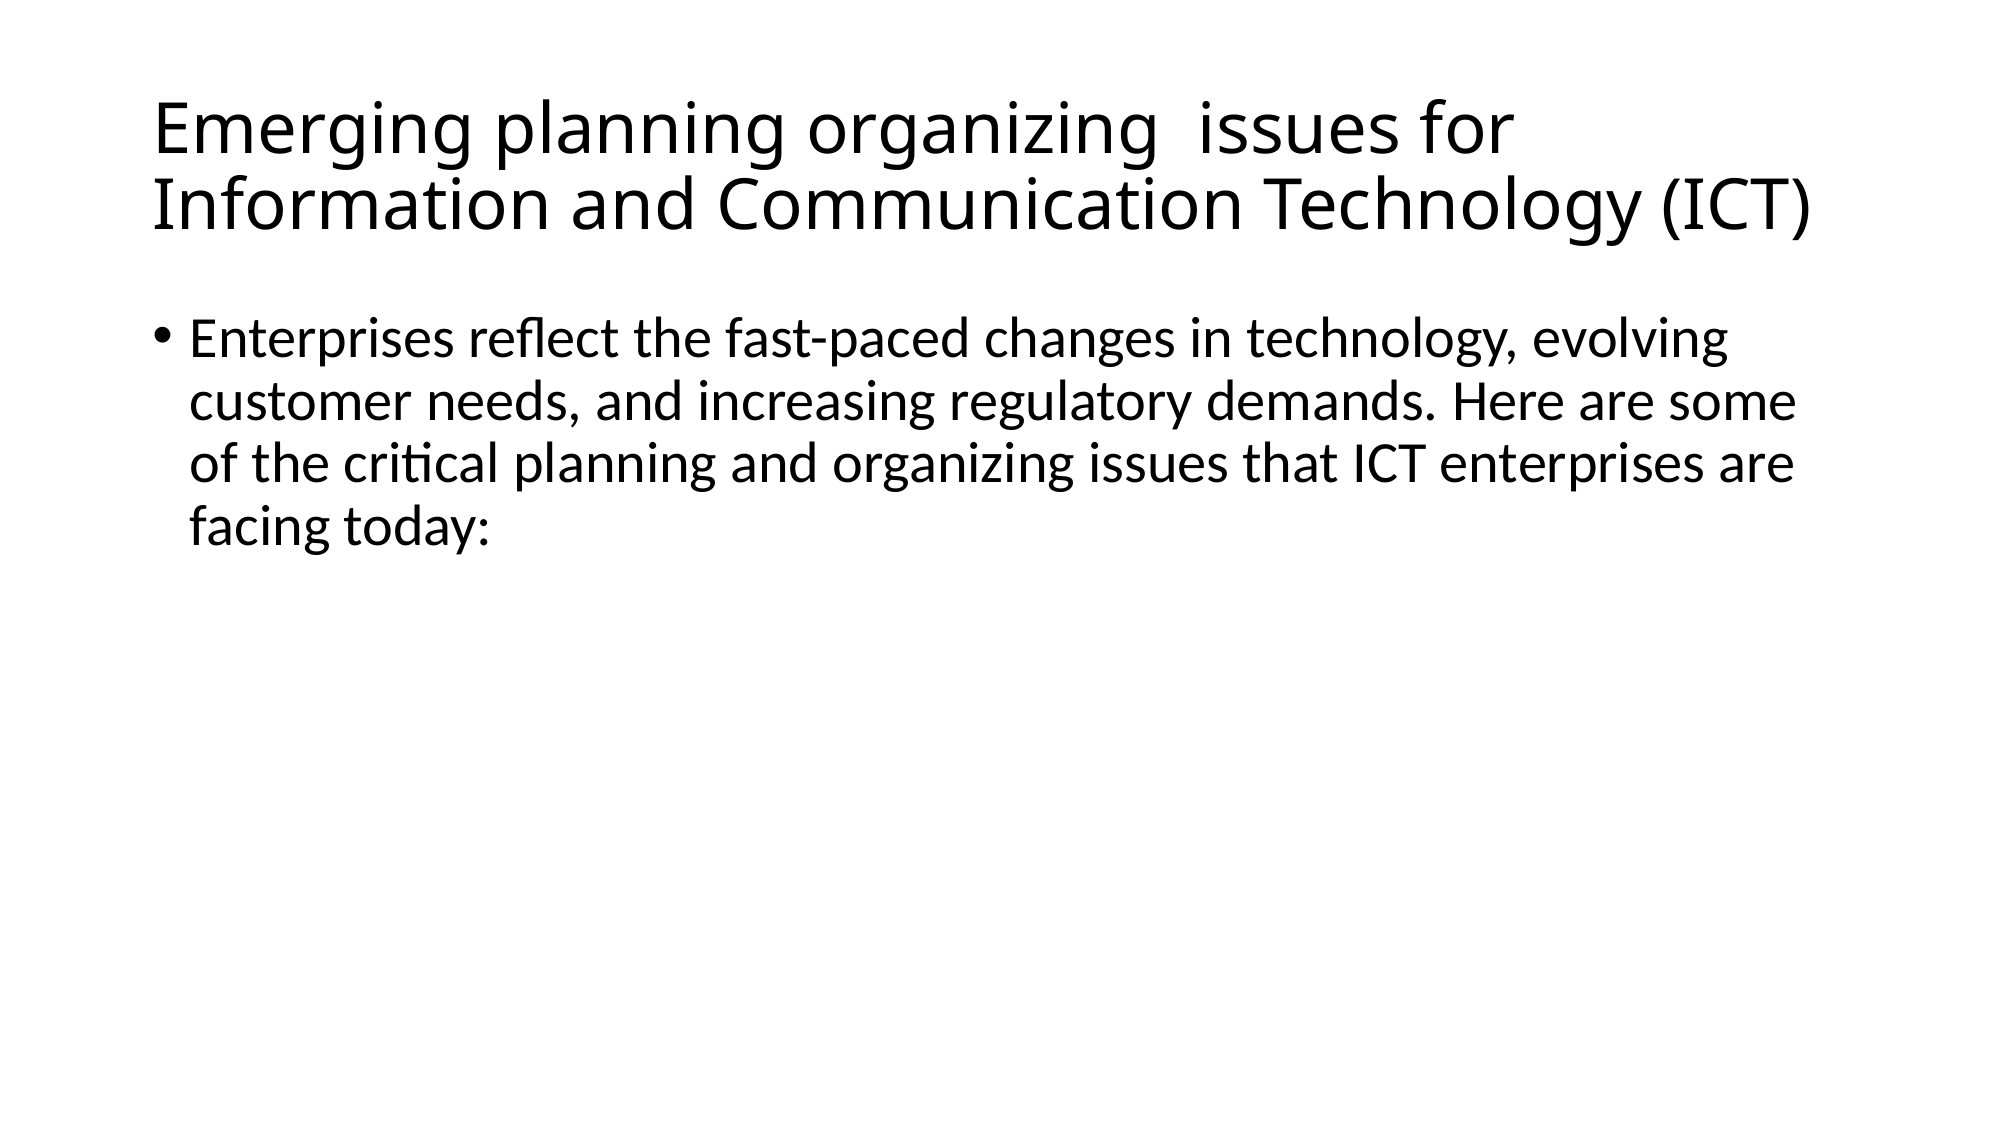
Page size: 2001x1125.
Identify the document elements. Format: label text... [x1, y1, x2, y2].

title Emerging planning organizing issues for Information and Communication Technology (ICT) [137, 59, 1863, 278]
list Enterprises reflect the fast-paced changes in technology, evolving customer needs, and increasing regulatory demands. Here are some of the critical planning and organizing issues that ICT enterprises are facing today: [137, 299, 1863, 1014]
